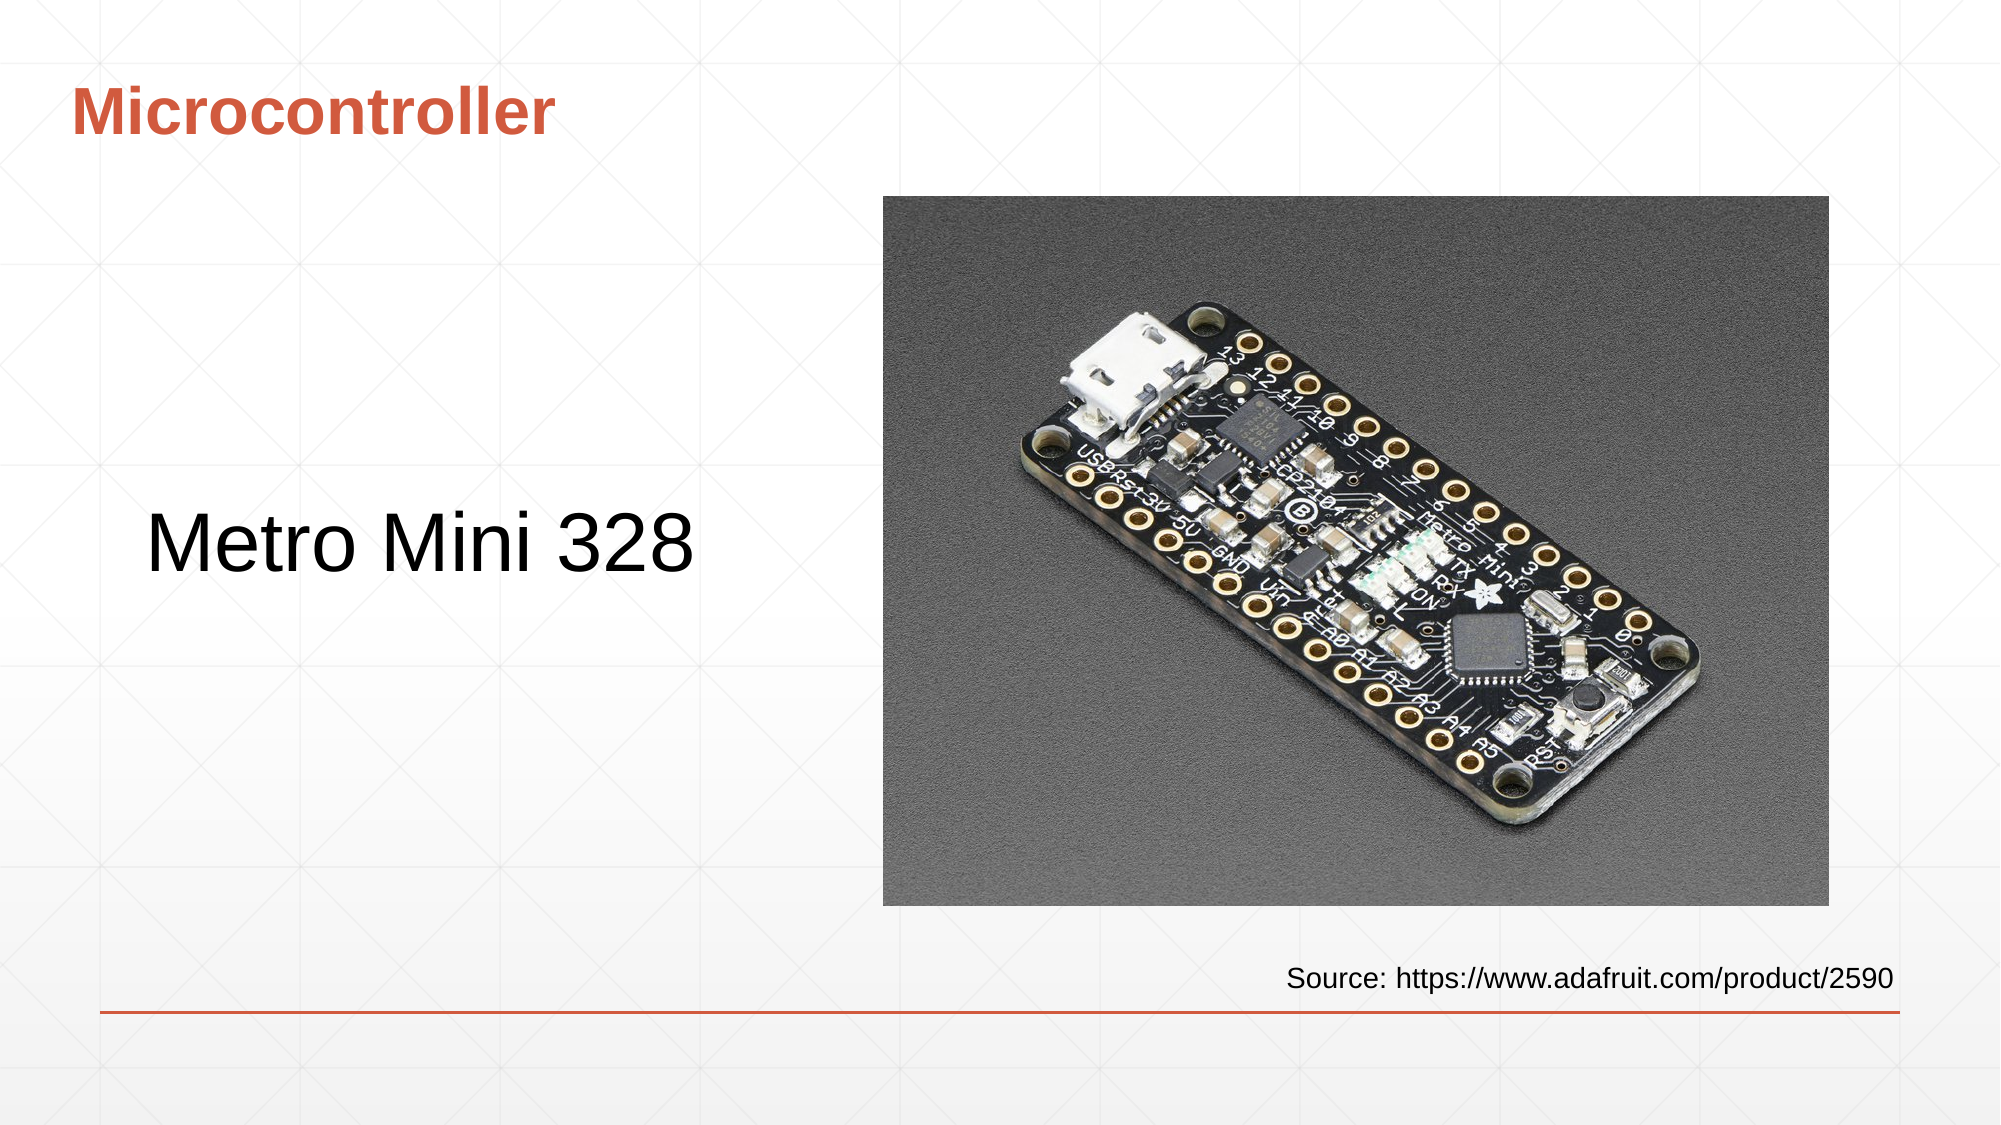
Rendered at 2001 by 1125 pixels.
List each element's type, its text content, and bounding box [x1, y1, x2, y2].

title Microcontroller [56, 41, 1632, 164]
picture [883, 196, 1829, 906]
text_box Metro Mini 328 [130, 480, 748, 596]
text_box Source: https://www.adafruit.com/product/2590 [1271, 952, 1920, 1002]
